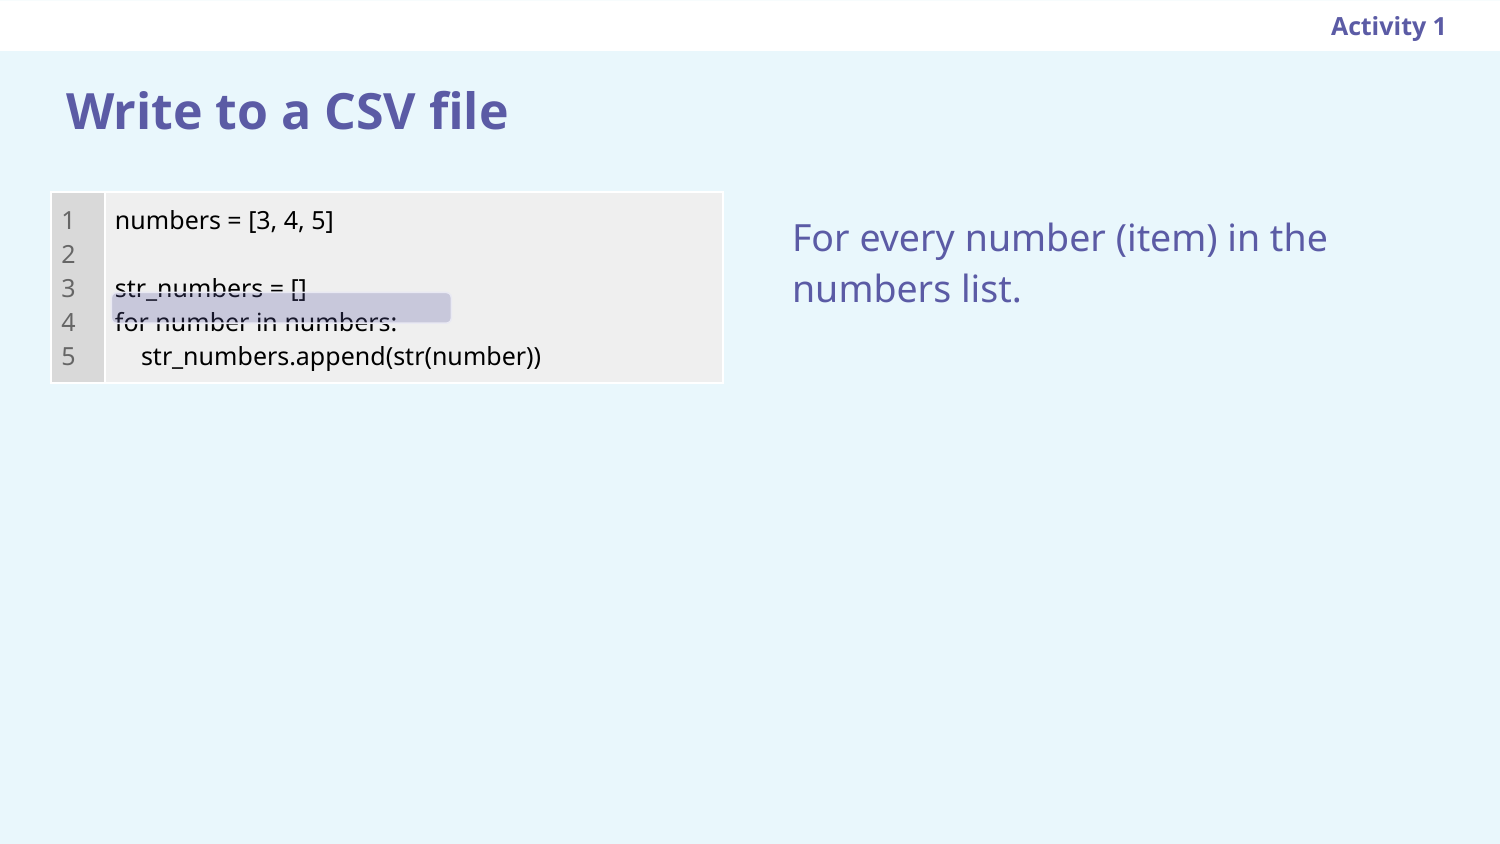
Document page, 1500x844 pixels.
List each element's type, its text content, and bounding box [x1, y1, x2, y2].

title Write to a CSV file [51, 52, 1449, 167]
text_box [111, 292, 452, 324]
subtitle Activity 1 [862, 0, 1448, 52]
table_header 1 2 3 4 5 [52, 193, 104, 382]
list For every number (item) in the numbers list. [776, 191, 1449, 793]
table_header numbers = [3, 4, 5] str_numbers = [] for number in numbers: str_numbers.append(str(number)) [106, 193, 722, 382]
